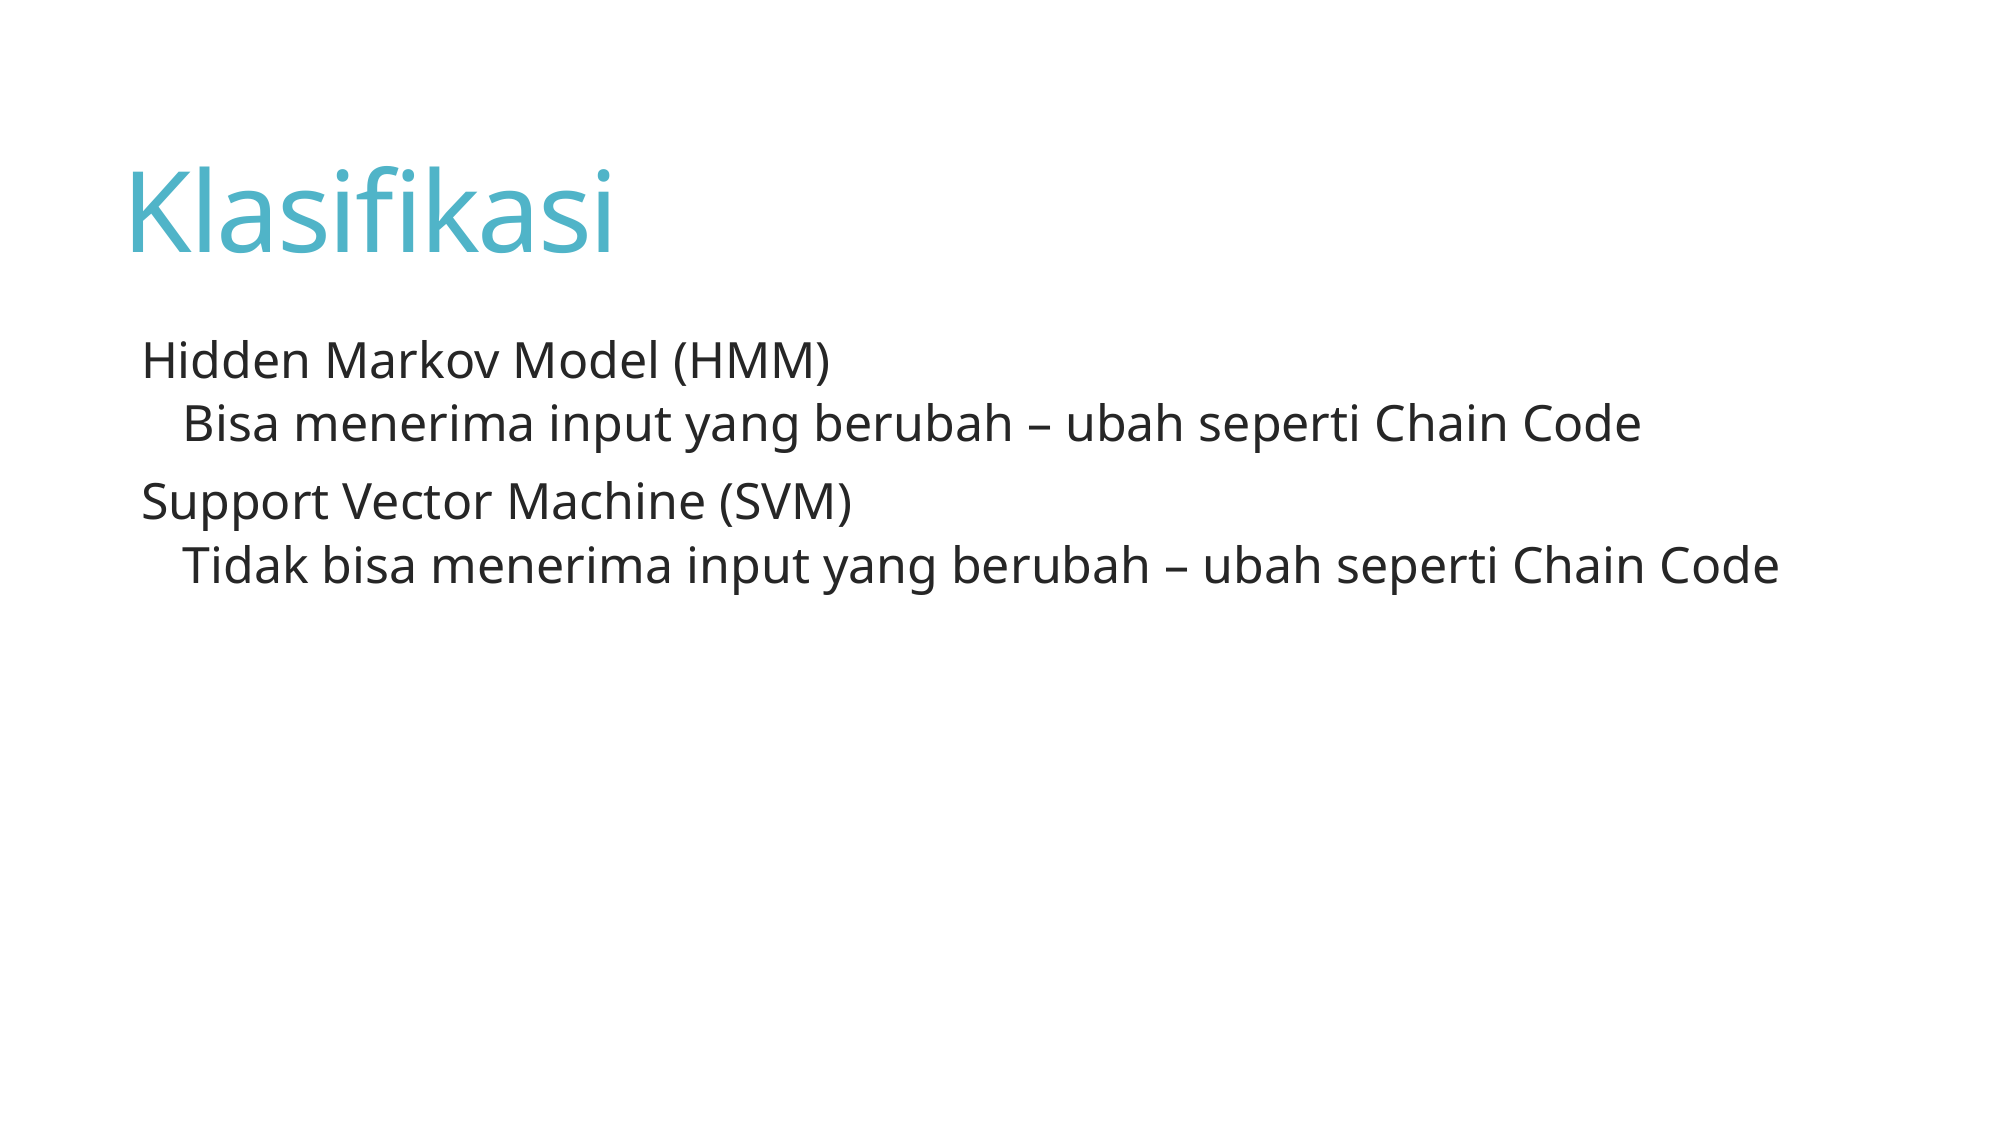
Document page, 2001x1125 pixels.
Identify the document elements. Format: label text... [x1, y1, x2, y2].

title Klasifikasi [107, 81, 1875, 354]
list Hidden Markov Model (HMM) Bisa menerima input yang berubah – ubah seperti Chain Code Support Vector Machine (SVM) Tidak bisa menerima input yang berubah – ubah seperti Chain Code [111, 329, 1876, 948]
